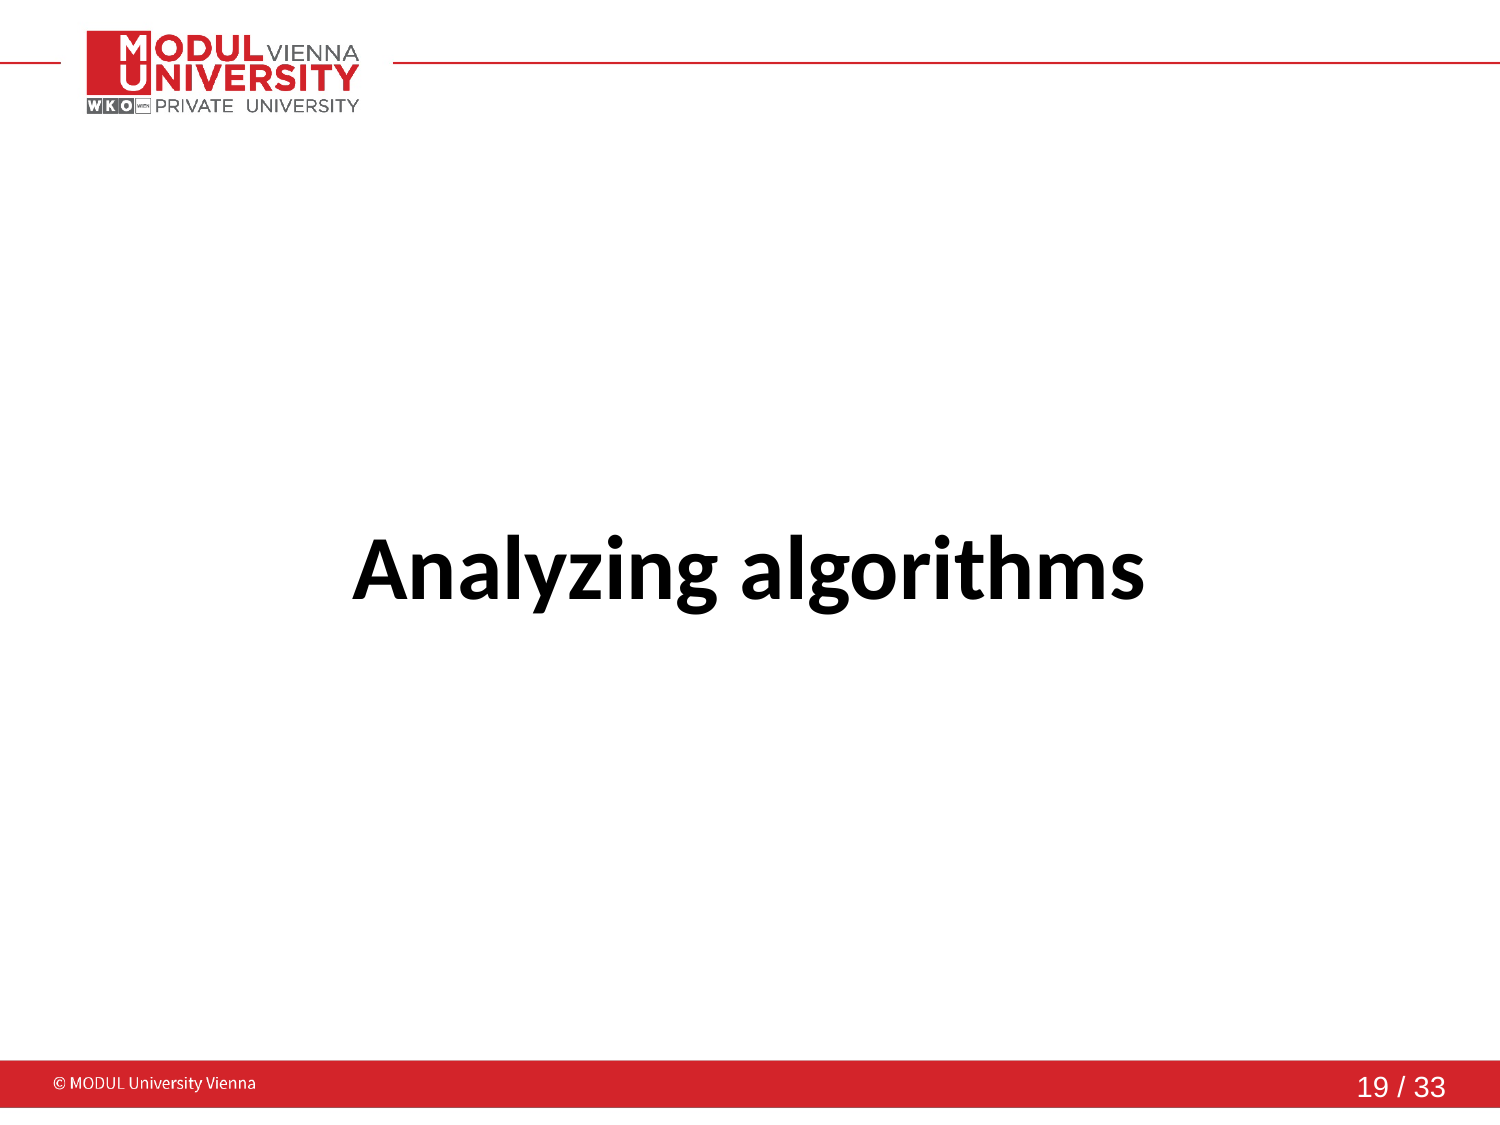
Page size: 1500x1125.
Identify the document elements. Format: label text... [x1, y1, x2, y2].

list [375, 55, 1425, 135]
picture [0, 0, 1500, 1125]
title Analyzing algorithms [75, 468, 1425, 657]
